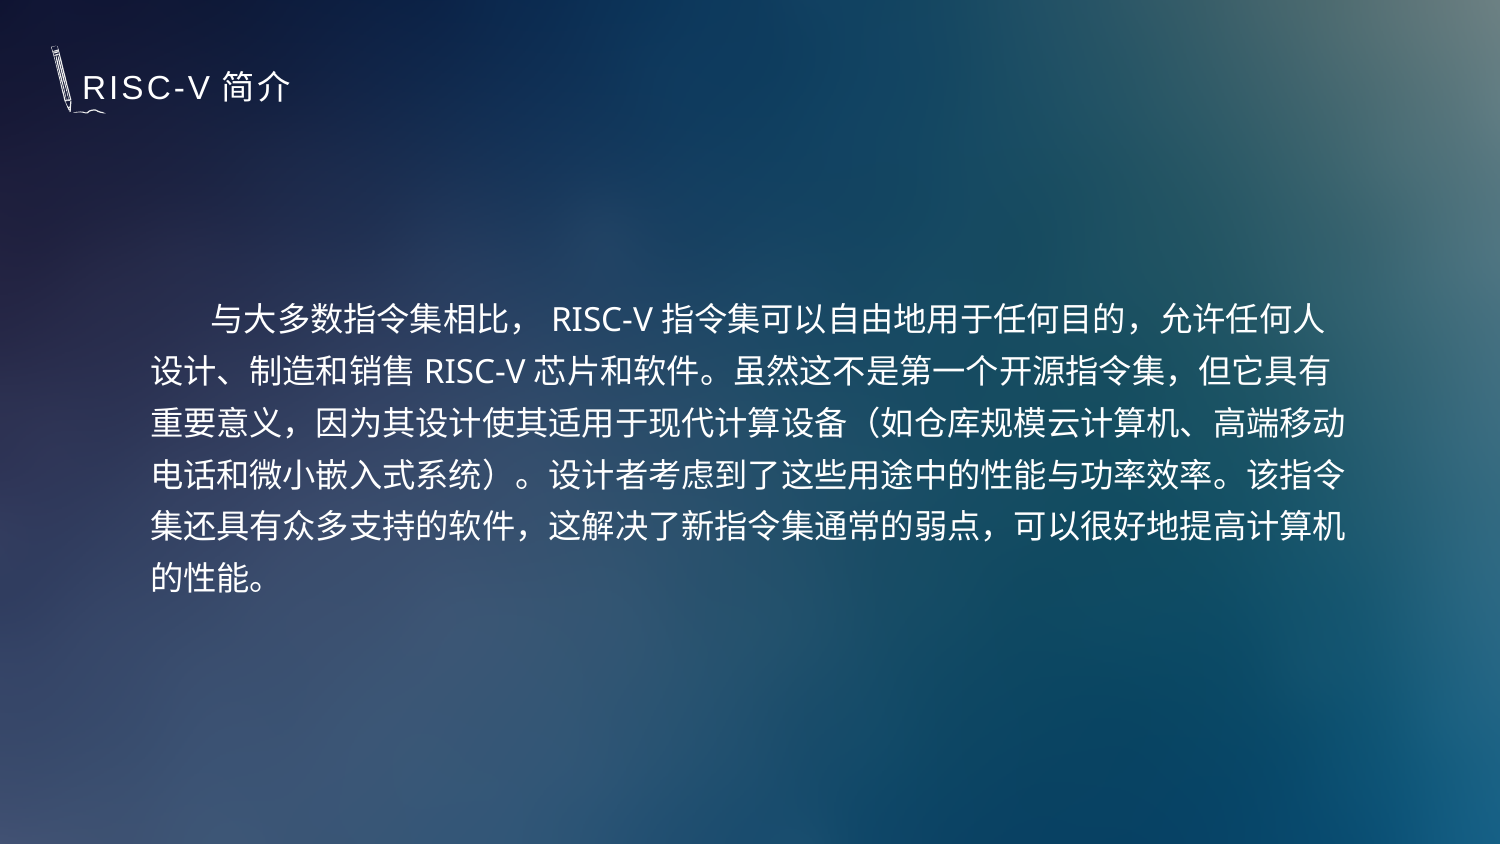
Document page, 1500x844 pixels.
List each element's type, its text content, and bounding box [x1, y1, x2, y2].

picture [0, 0, 1500, 844]
text_box RISC-V简介 [106, 58, 357, 114]
text_box 与大多数指令集相比，RISC-V指令集可以自由地用于任何目的，允许任何人设计、制造和销售RISC-V芯片和软件。虽然这不是第一个开源指令集，但它具有重要意义，因为其设计使其适用于现代计算设备（如仓库规模云计算机、高端移动电话和微小嵌入式系统）。设计者考虑到了这些用途中的性能与功率效率。该指令集还具有众多支持的软件，这解决了新指令集通常的弱点，可以很好地提高计算机的性能。 [135, 278, 1365, 644]
